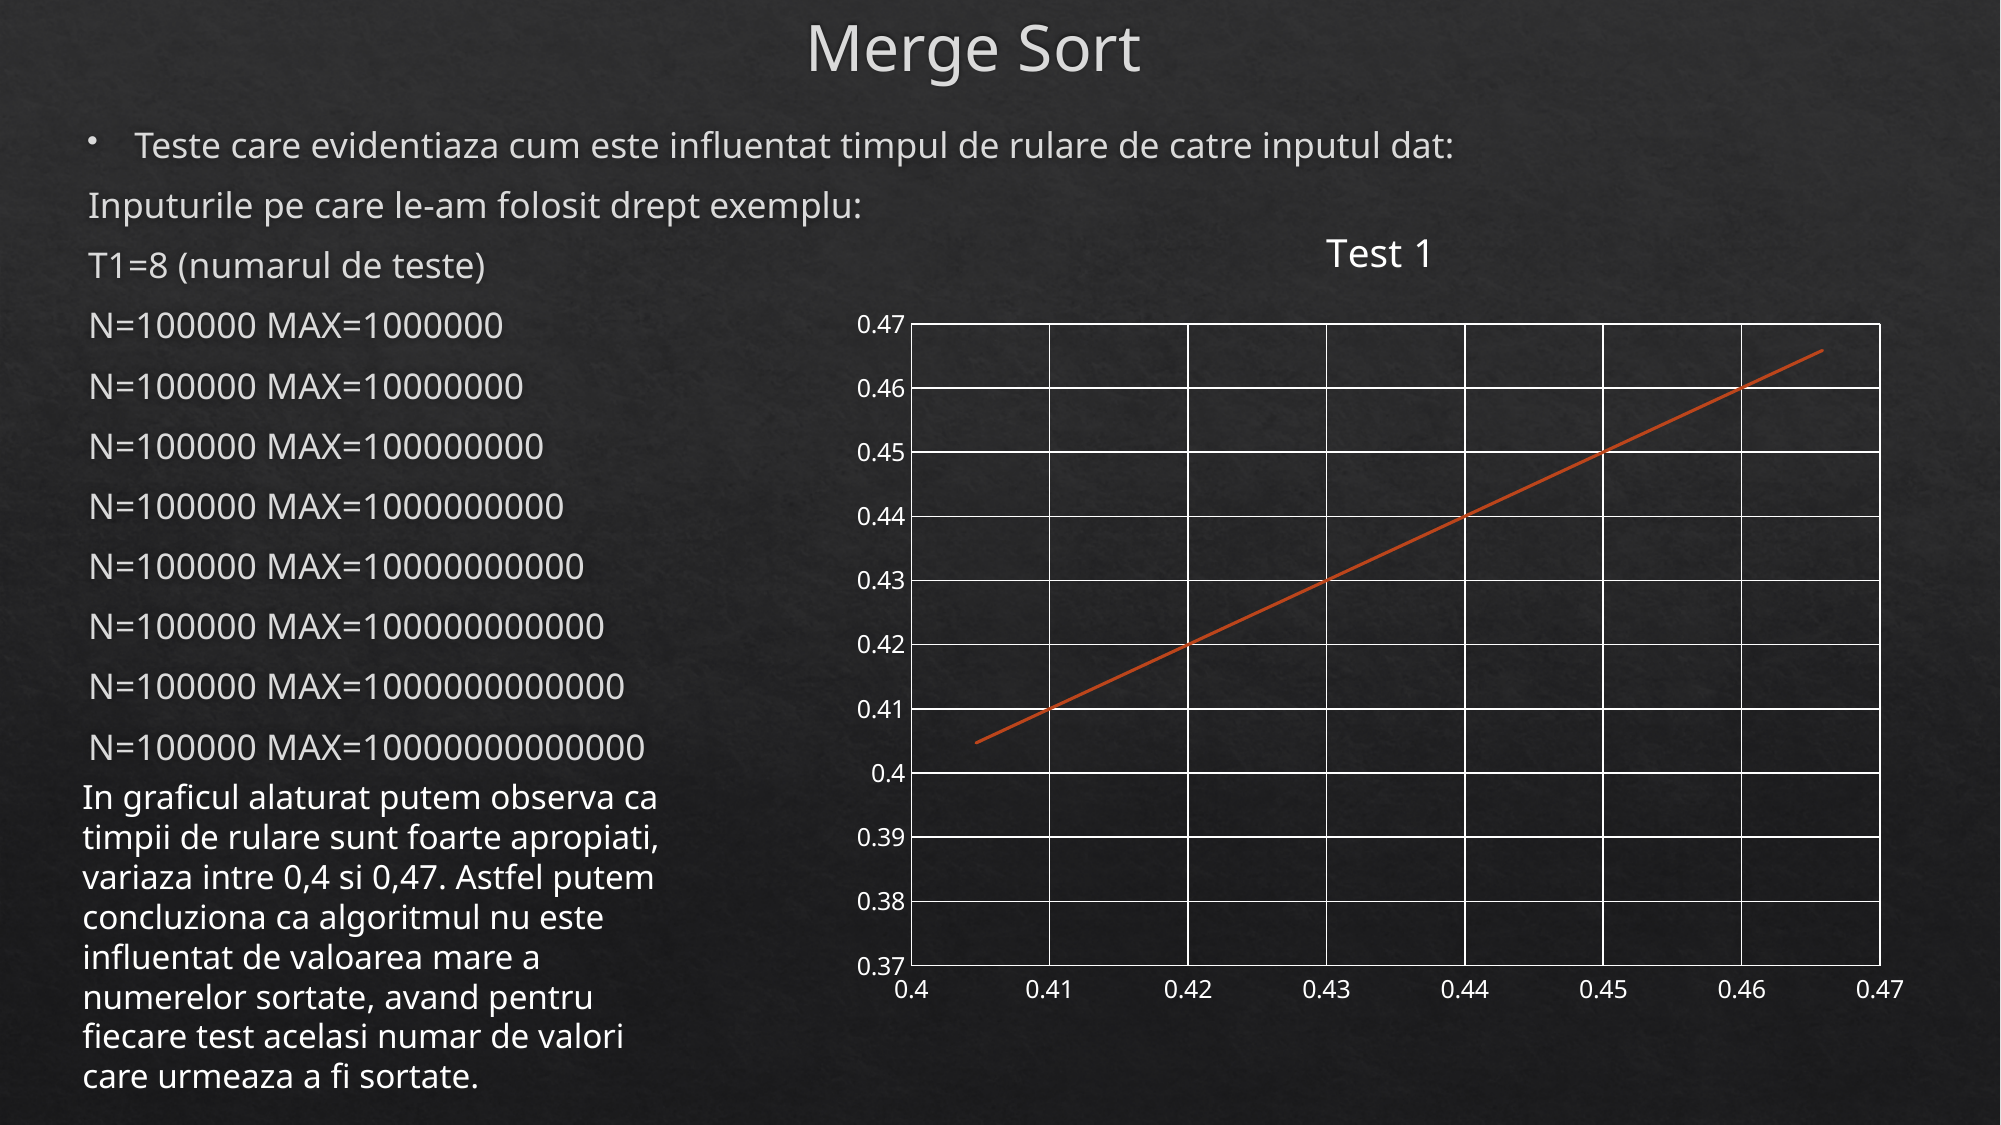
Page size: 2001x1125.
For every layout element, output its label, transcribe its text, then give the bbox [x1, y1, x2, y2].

list Teste care evidentiaza cum este influentat timpul de rulare de catre inputul dat: Inputurile pe care le-am folosit drept exemplu: T1=8 (numarul de teste) N=100000 MAX=1000000 N=100000 MAX=10000000 N=100000 MAX=100000000 N=100000 MAX=1000000000 N=100000 MAX=10000000000 N=100000 MAX=100000000000 N=100000 MAX=1000000000000 N=100000 MAX=10000000000000 [67, 115, 1767, 782]
text_box In graficul alaturat putem observa ca timpii de rulare sunt foarte apropiati, variaza intre 0,4 si 0,47. Astfel putem concluziona ca algoritmul nu este influentat de valoarea mare a numerelor sortate, avand pentru fiecare test acelasi numar de valori care urmeaza a fi sortate. [67, 768, 694, 1103]
chart [834, 188, 1927, 1023]
title Merge Sort [594, 0, 1353, 92]
